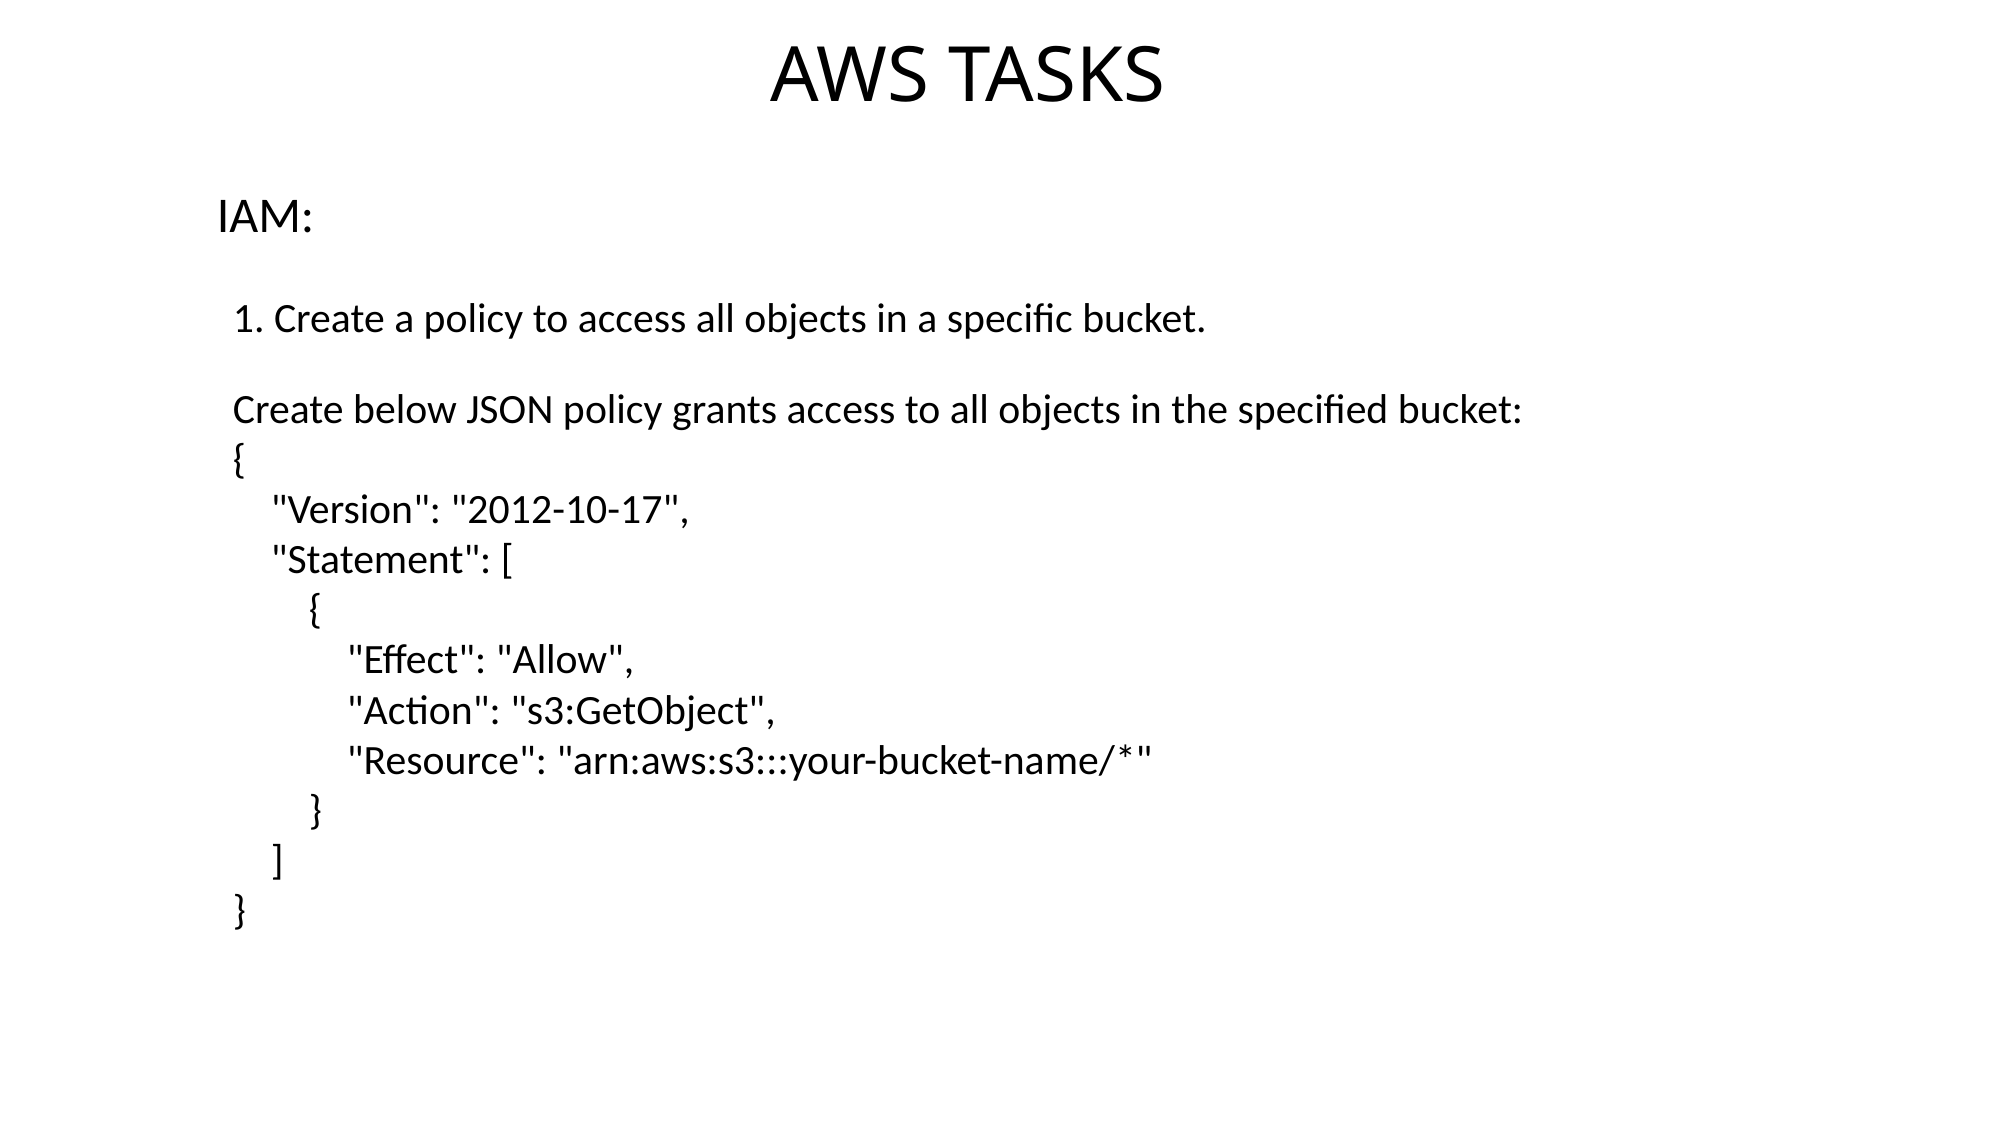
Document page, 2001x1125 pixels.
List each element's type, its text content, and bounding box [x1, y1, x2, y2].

text_box 1. Create a policy to access all objects in a specific bucket. [218, 283, 1311, 348]
title AWS TASKS [218, 27, 1719, 126]
subtitle IAM: [201, 181, 389, 257]
text_box Create below JSON policy grants access to all objects in the specified bucket: { "Version": "2012-10-17", "Statement": [ { "Effect": "Allow", "Action": "s3:GetObject", "Resource": "arn:aws:s3:::your-bucket-name/*" } ] } [218, 374, 1672, 940]
